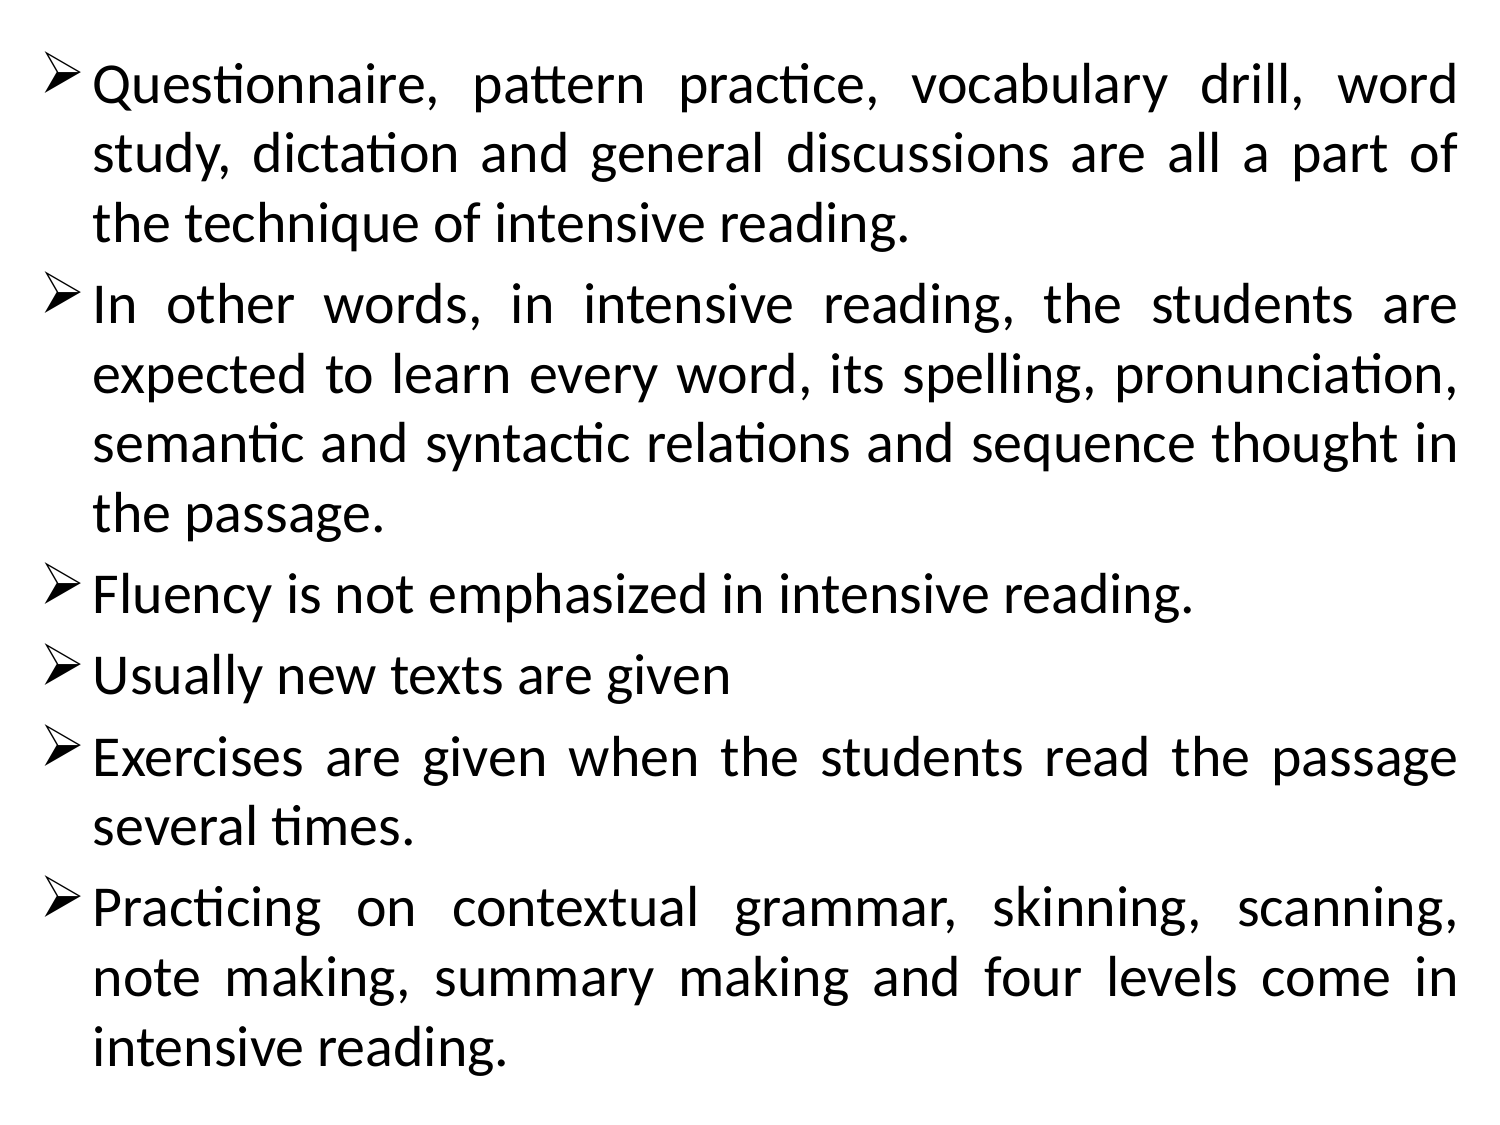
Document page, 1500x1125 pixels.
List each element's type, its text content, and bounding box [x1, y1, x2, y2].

list Questionnaire, pattern practice, vocabulary drill, word study, dictation and general discussions are all a part of the technique of intensive reading. In other words, in intensive reading, the students are expected to learn every word, its spelling, pronunciation, semantic and syntactic relations and sequence thought in the passage. Fluency is not emphasized in intensive reading. Usually new texts are given Exercises are given when the students read the passage several times. Practicing on contextual grammar, skinning, scanning, note making, summary making and four levels come in intensive reading. [24, 37, 1475, 1088]
